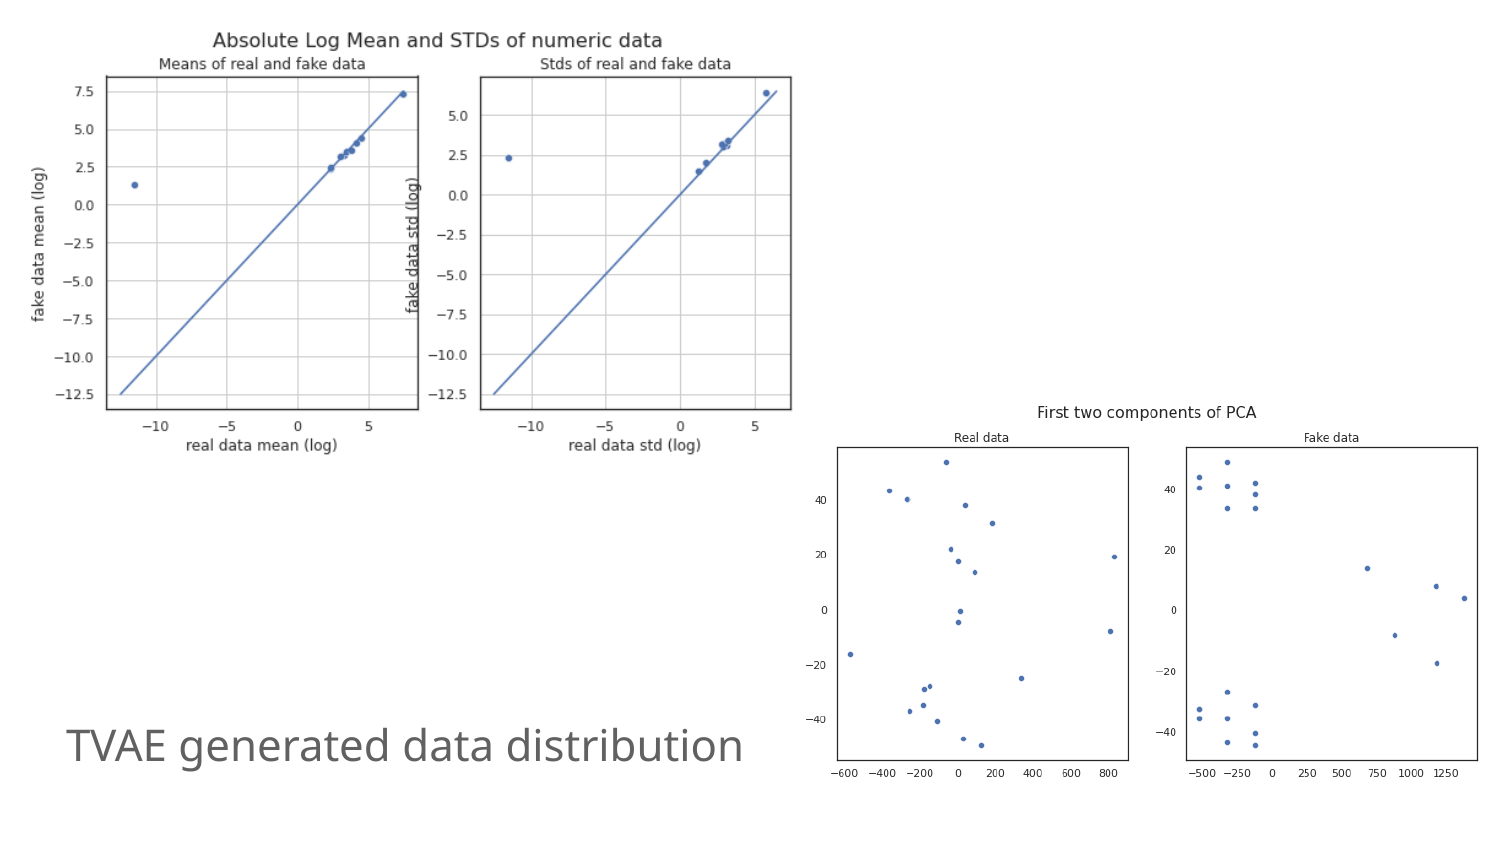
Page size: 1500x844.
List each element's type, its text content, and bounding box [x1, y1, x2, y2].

list TVAE generated data distribution [51, 695, 1036, 794]
picture [24, 24, 1483, 785]
